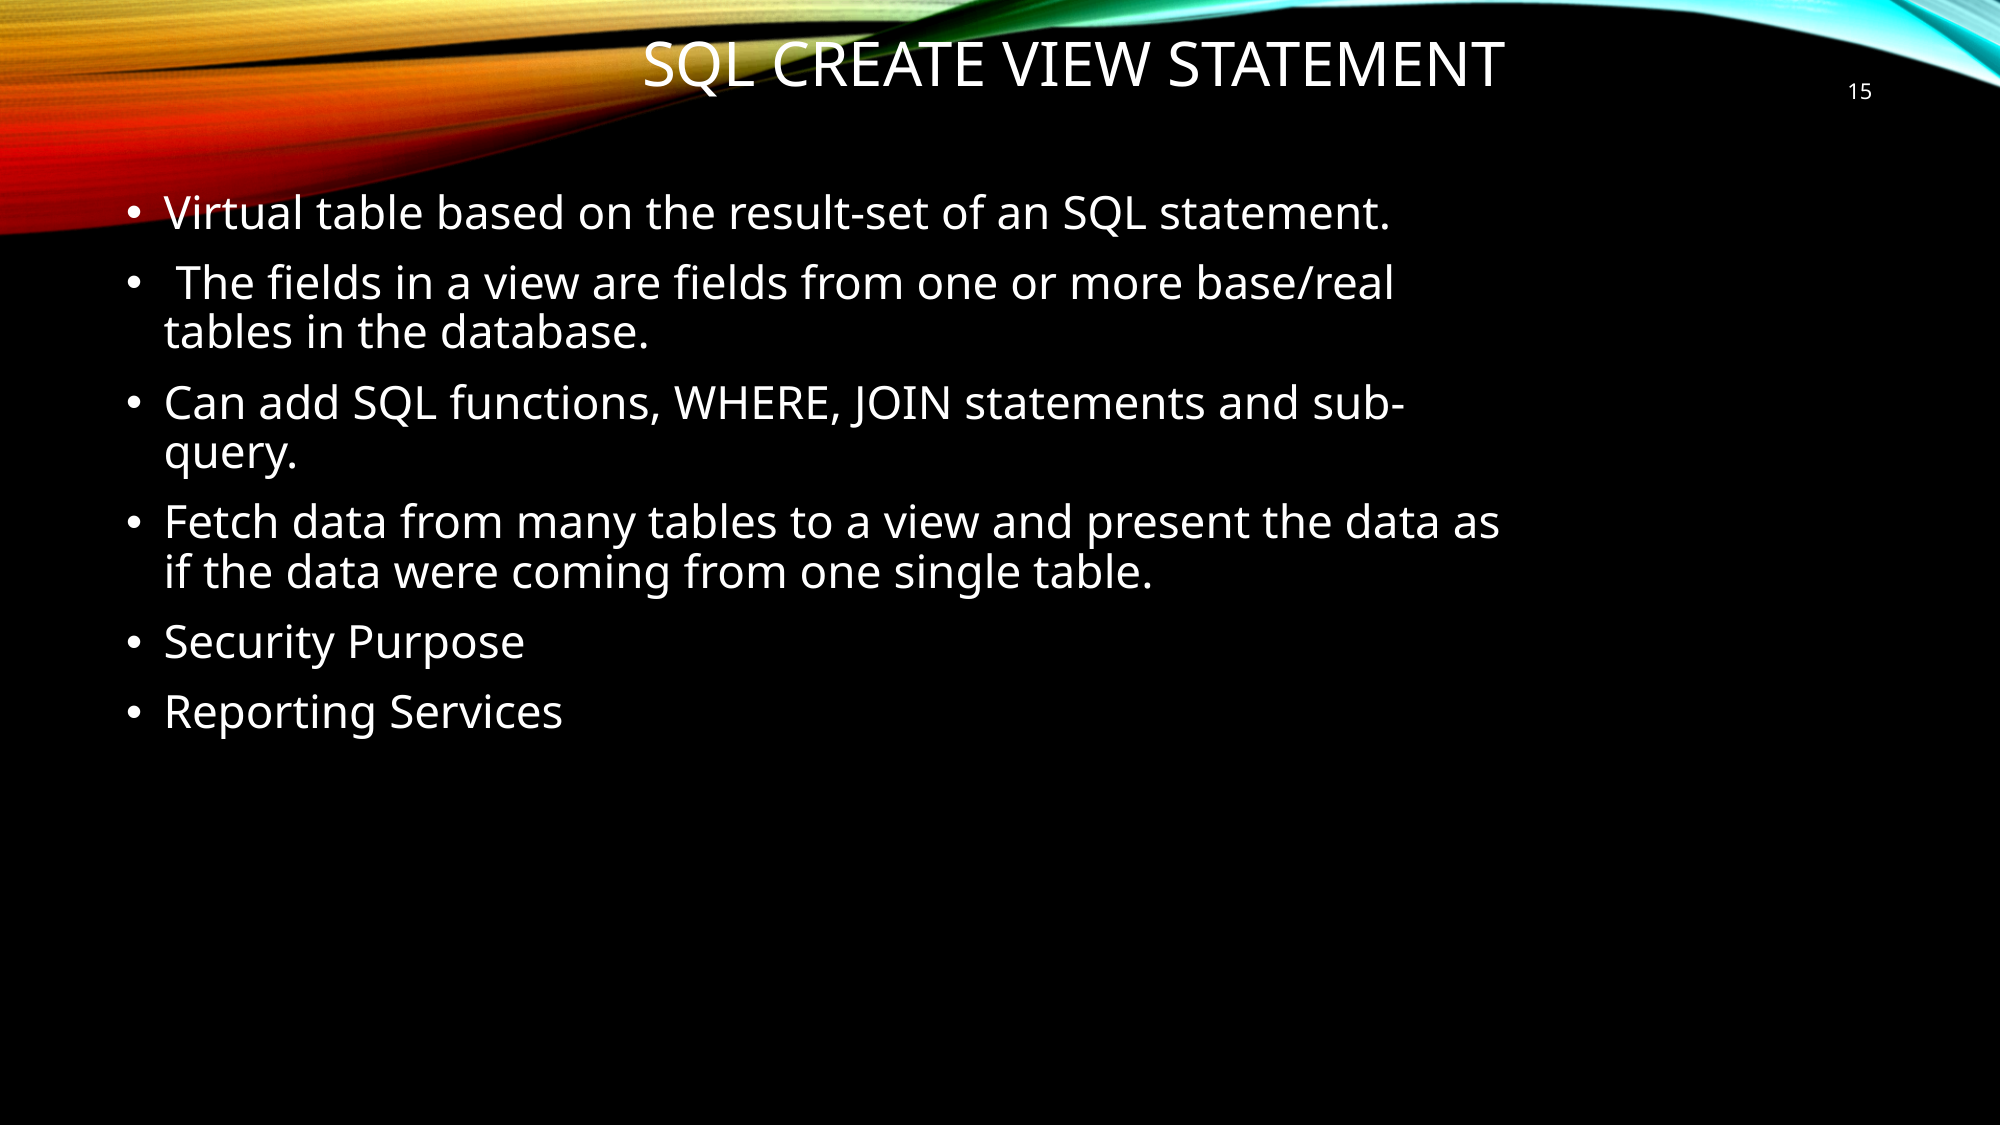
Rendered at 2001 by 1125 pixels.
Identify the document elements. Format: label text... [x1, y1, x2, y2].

picture [0, 0, 2000, 237]
list Virtual table based on the result-set of an SQL statement. The fields in a view are fields from one or more base/real tables in the database. Can add SQL functions, WHERE, JOIN statements and sub-query. Fetch data from many tables to a view and present the data as if the data were coming from one single table. Security Purpose Reporting Services [111, 182, 1522, 991]
slide_number 15 [1437, 62, 1888, 123]
title SQL CREATE VIEW Statement [111, 25, 1522, 182]
